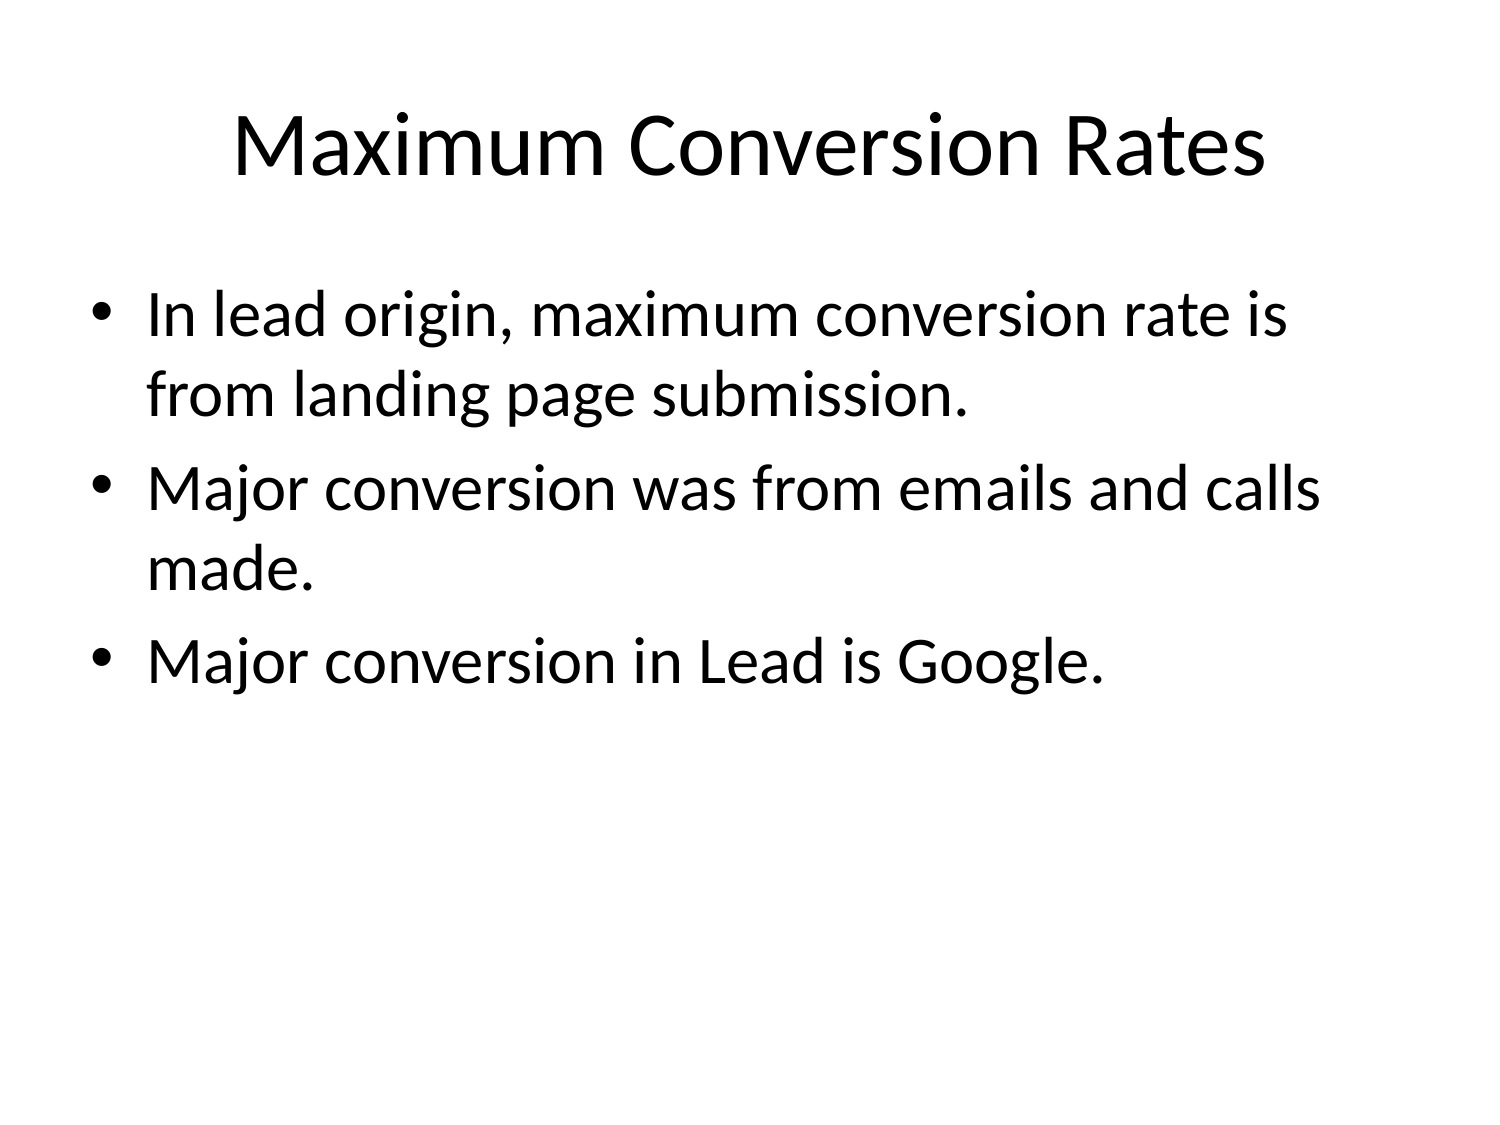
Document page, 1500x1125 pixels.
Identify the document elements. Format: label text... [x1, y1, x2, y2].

title Maximum Conversion Rates [75, 45, 1425, 233]
list In lead origin, maximum conversion rate is from landing page submission. Major conversion was from emails and calls made. Major conversion in Lead is Google. [75, 262, 1425, 1005]
